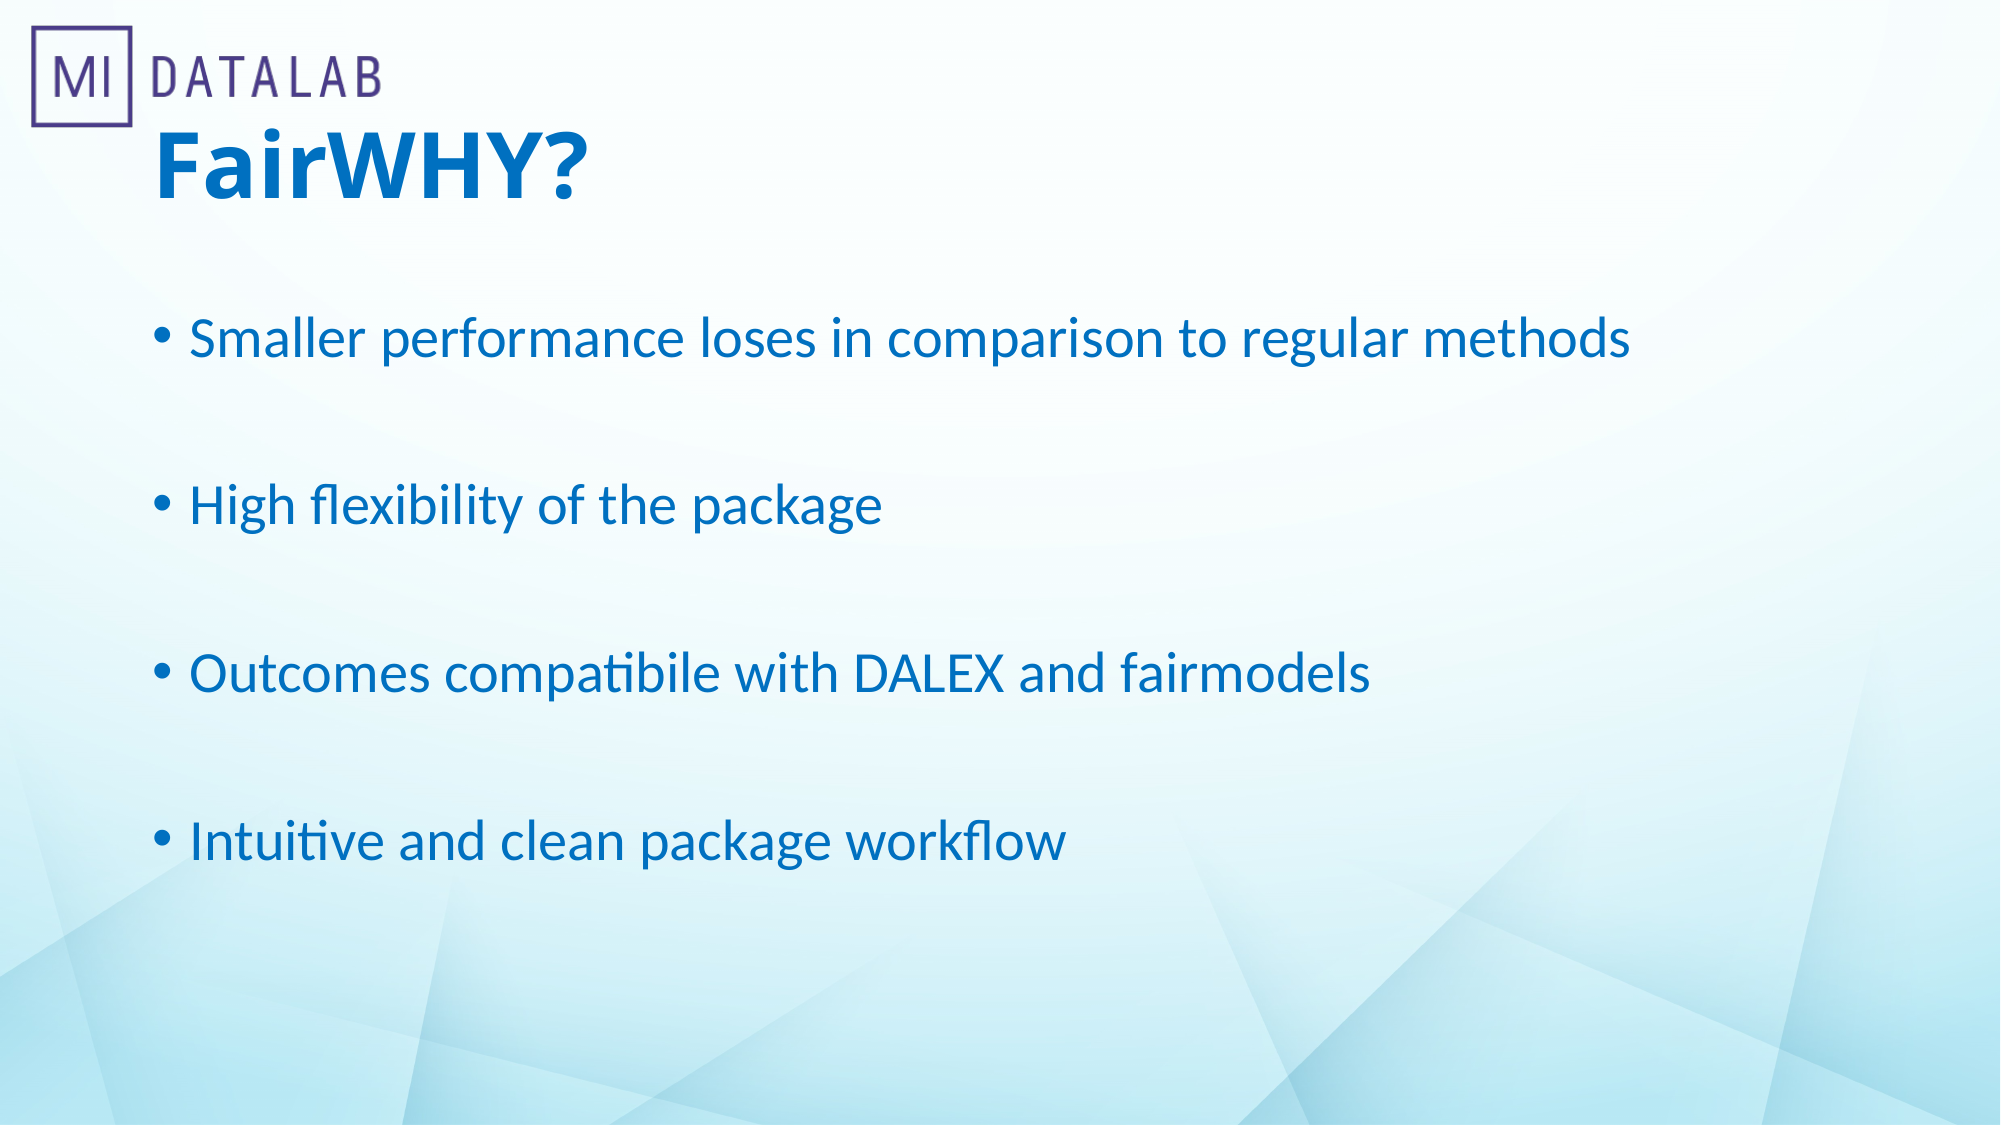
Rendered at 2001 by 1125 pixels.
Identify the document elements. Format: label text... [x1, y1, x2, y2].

picture [0, 0, 2001, 1125]
list Smaller performance loses in comparison to regular methods High flexibility of the package Outcomes compatibile with DALEX and fairmodels Intuitive and clean package workflow [137, 299, 1863, 1014]
title FairWHY? [137, 59, 1863, 278]
